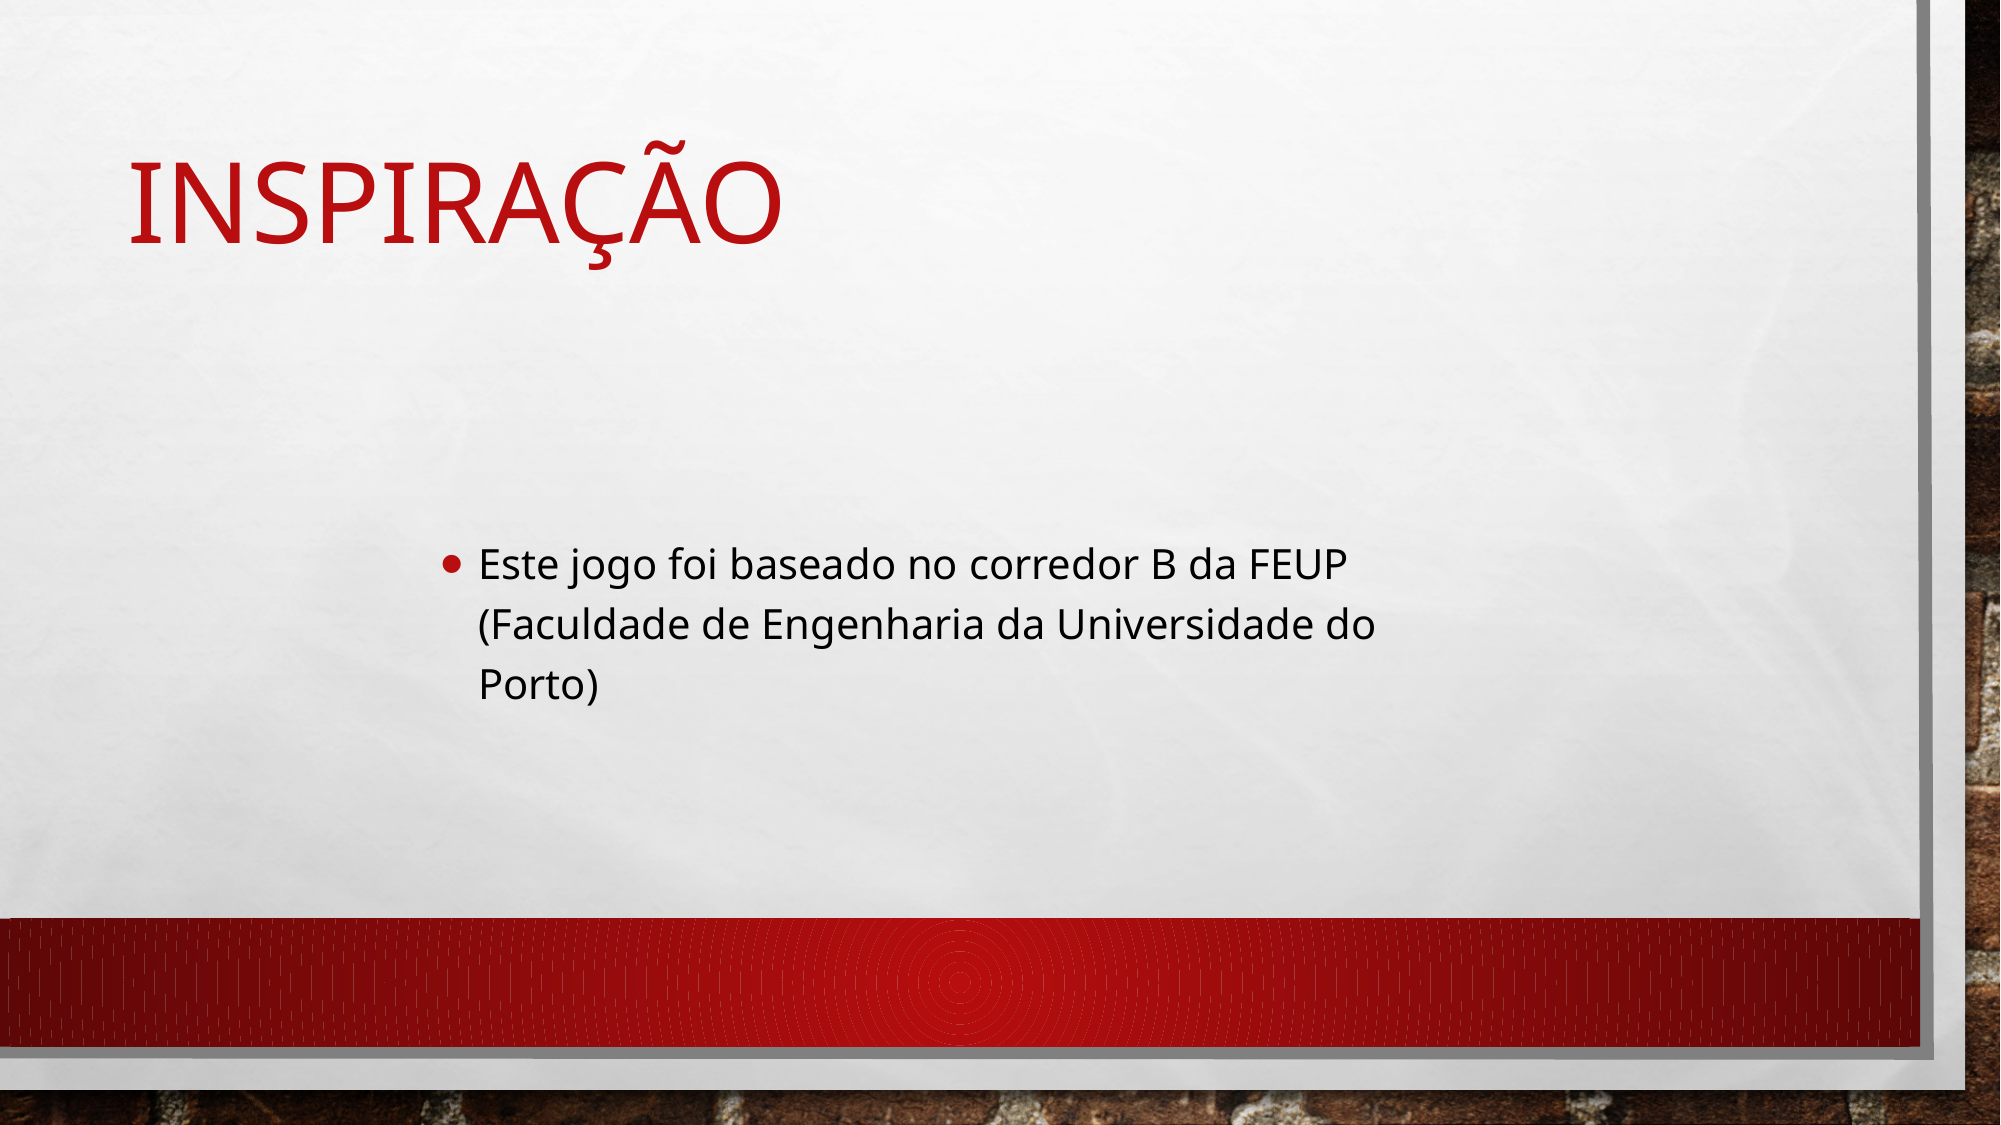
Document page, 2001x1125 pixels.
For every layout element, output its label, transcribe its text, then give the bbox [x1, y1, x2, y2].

title Inspiração [112, 112, 1818, 302]
list Este jogo foi baseado no corredor B da FEUP (Faculdade de Engenharia da Universidade do Porto) [425, 346, 1505, 890]
picture [0, 0, 2000, 1125]
